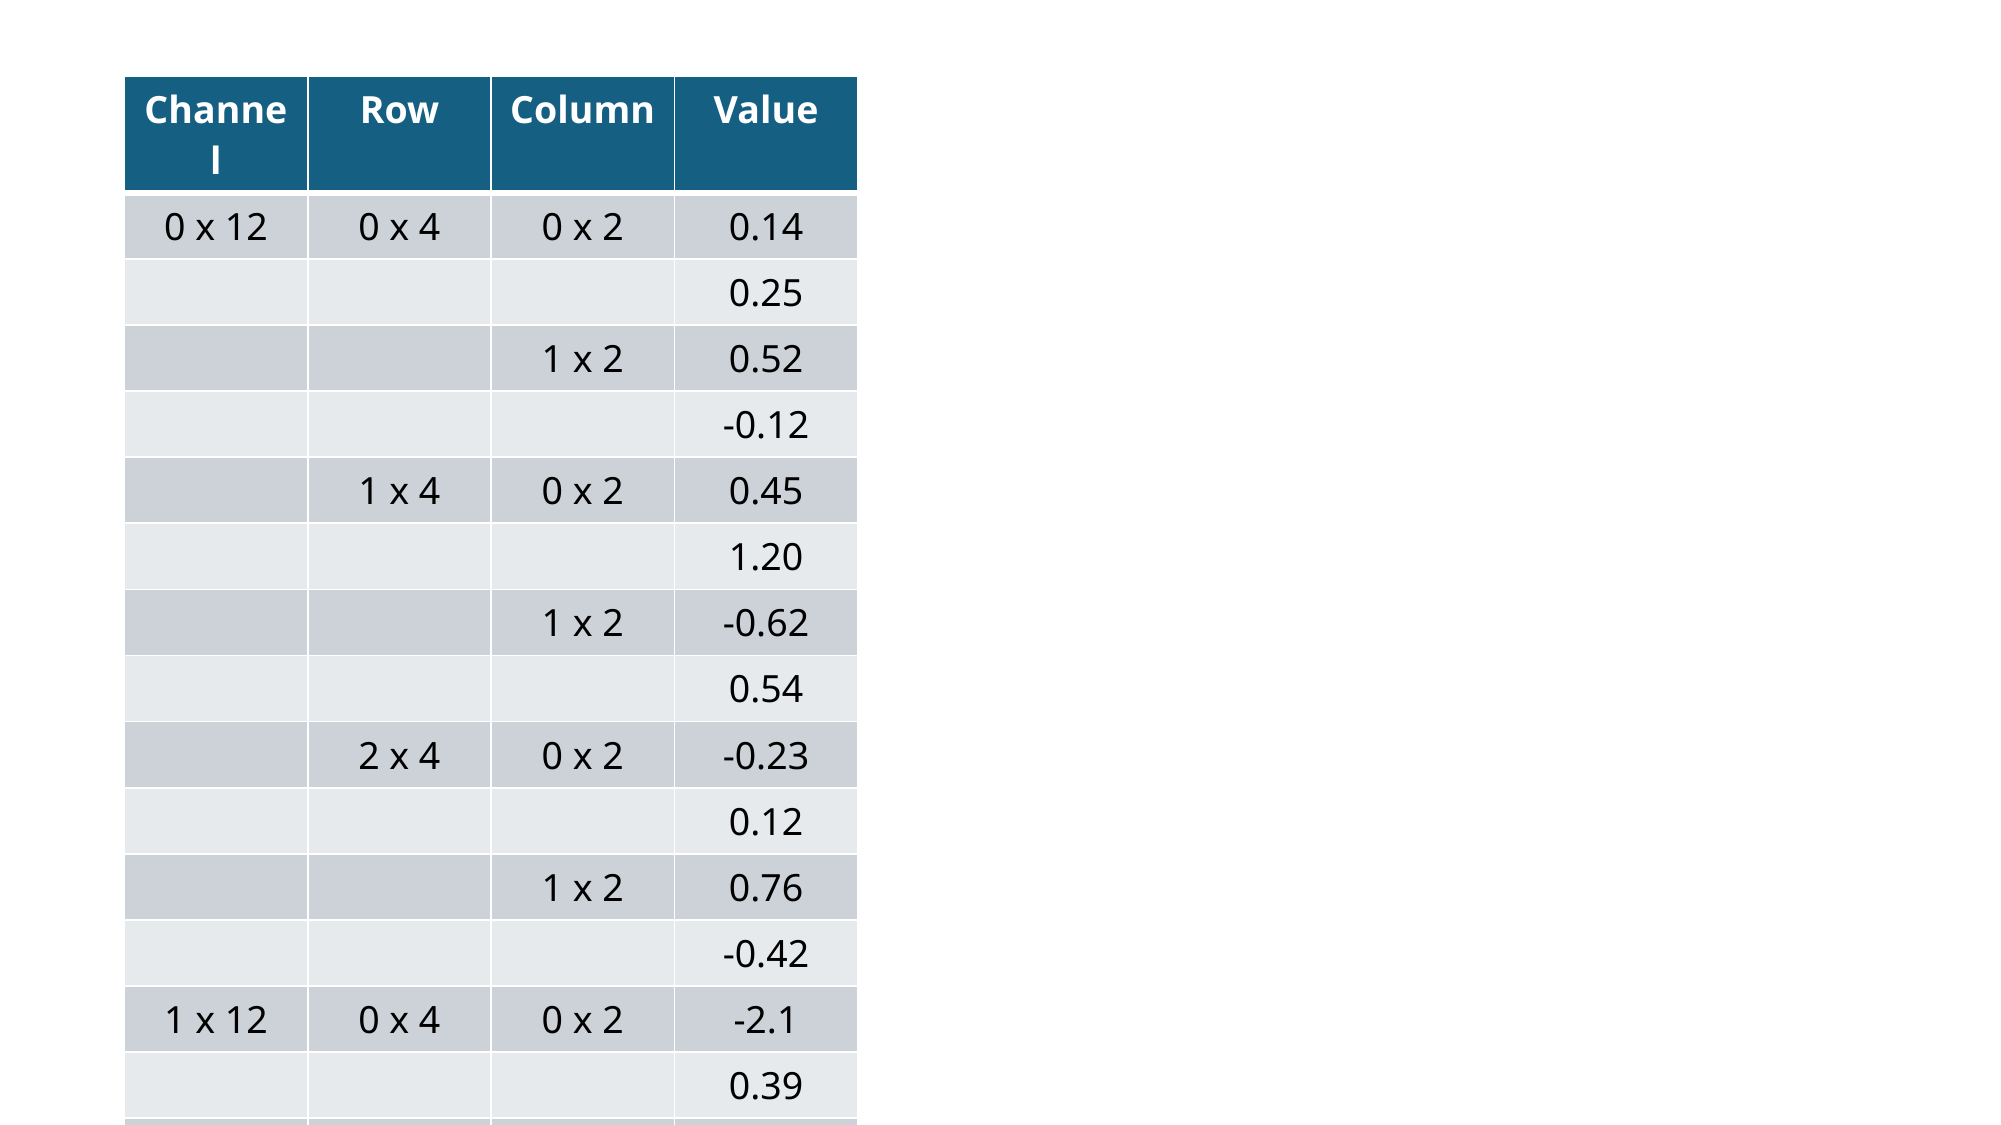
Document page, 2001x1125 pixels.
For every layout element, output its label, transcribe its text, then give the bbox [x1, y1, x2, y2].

table_cell 1 x 4 [309, 458, 490, 522]
table_cell 1 x 12 [125, 987, 307, 1051]
table_cell 0.54 [675, 656, 857, 721]
table_cell 0 x 4 [309, 196, 490, 258]
table_cell 0.45 [675, 458, 857, 522]
table_cell 0.25 [675, 260, 857, 324]
table_cell -0.12 [675, 392, 857, 456]
table_cell [125, 656, 307, 721]
table_cell [492, 1053, 674, 1117]
table_cell [125, 260, 307, 324]
table_cell 0 x 12 [125, 196, 307, 258]
table_cell [492, 524, 674, 589]
table_cell 0 x 4 [309, 987, 490, 1051]
table_cell [309, 260, 490, 324]
table_cell 0.12 [675, 789, 857, 853]
table_cell 0 x 2 [492, 722, 674, 787]
table_cell [309, 789, 490, 853]
table_cell 0.76 [675, 855, 857, 919]
table_cell [125, 524, 307, 589]
table_cell [309, 656, 490, 721]
table_cell [309, 1053, 490, 1117]
table_cell 1.20 [675, 524, 857, 589]
table_cell [125, 458, 307, 522]
table_cell [125, 855, 307, 919]
table_cell 0 x 2 [492, 196, 674, 258]
table_cell [125, 392, 307, 456]
table_cell [125, 1053, 307, 1117]
table_header Column [492, 77, 674, 190]
table_cell -0.42 [675, 921, 857, 985]
table_cell 1 x 2 [492, 590, 674, 655]
table_cell [125, 921, 307, 985]
table_cell [309, 524, 490, 589]
table_cell [492, 921, 674, 985]
table_cell 0 x 2 [492, 987, 674, 1051]
table_cell 0.14 [675, 196, 857, 258]
table_cell [492, 656, 674, 721]
table_header Value [675, 77, 857, 190]
table_cell [125, 590, 307, 655]
table_cell [309, 590, 490, 655]
table_cell 0.39 [675, 1053, 857, 1117]
table_cell [309, 326, 490, 390]
table_header Row [309, 77, 490, 190]
table_header Channel [125, 77, 307, 190]
table_cell [309, 921, 490, 985]
table_cell 1 x 2 [492, 326, 674, 390]
table_cell 0 x 2 [492, 458, 674, 522]
table_cell [492, 789, 674, 853]
table_cell … [492, 1119, 674, 1125]
table_cell -0.23 [675, 722, 857, 787]
table_cell [492, 392, 674, 456]
table_cell [125, 722, 307, 787]
table_cell … [675, 1119, 857, 1125]
table_cell [309, 392, 490, 456]
table_cell -2.1 [675, 987, 857, 1051]
table_cell 1 x 2 [492, 855, 674, 919]
table_cell … [309, 1119, 490, 1125]
table_cell -0.62 [675, 590, 857, 655]
table_cell [125, 789, 307, 853]
table_cell [492, 260, 674, 324]
table_cell 2 x 4 [309, 722, 490, 787]
table_cell [309, 855, 490, 919]
table_cell 0.52 [675, 326, 857, 390]
table_cell … [125, 1119, 307, 1125]
table_cell [125, 326, 307, 390]
